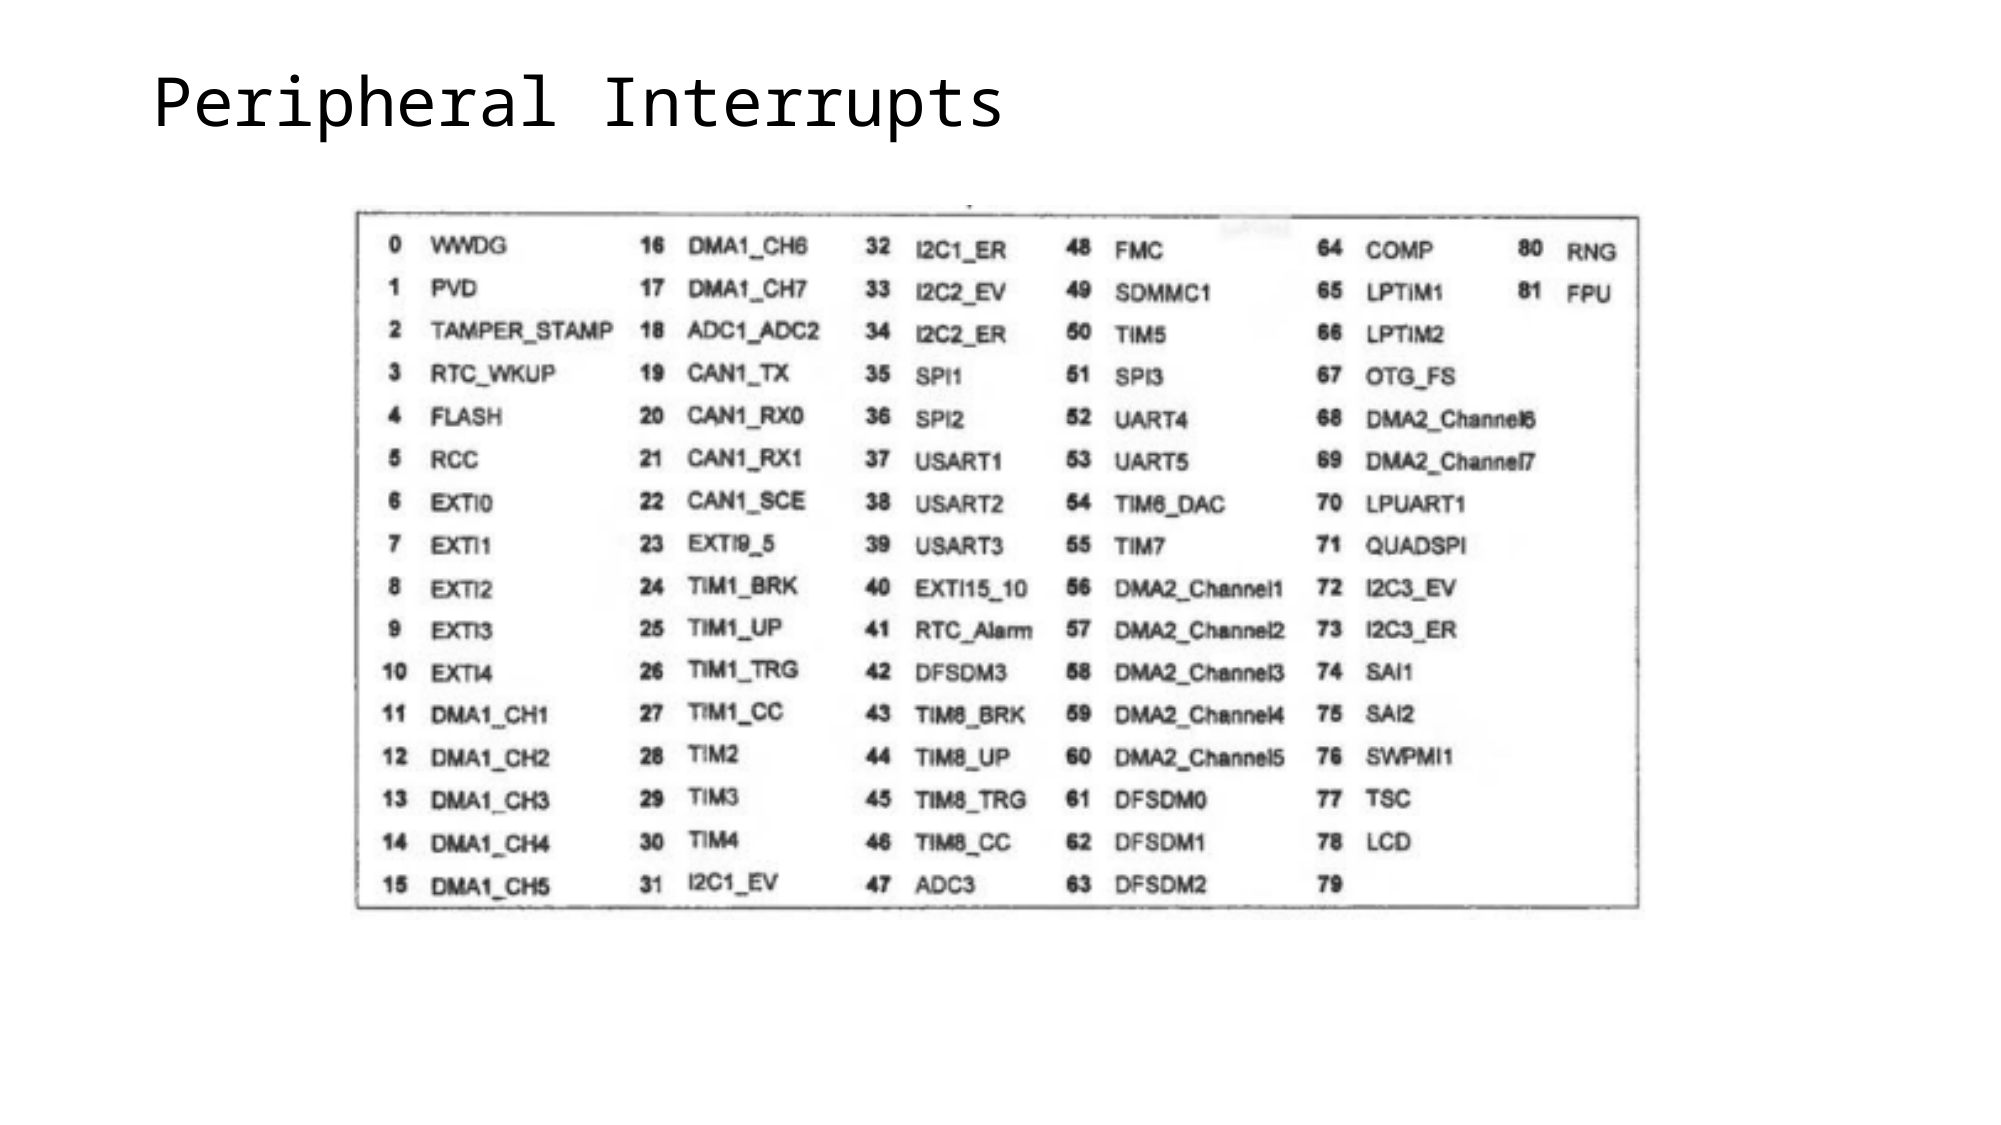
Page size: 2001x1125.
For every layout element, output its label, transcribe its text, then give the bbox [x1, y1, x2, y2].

picture [350, 204, 1650, 920]
title Peripheral Interrupts [137, 59, 1863, 149]
